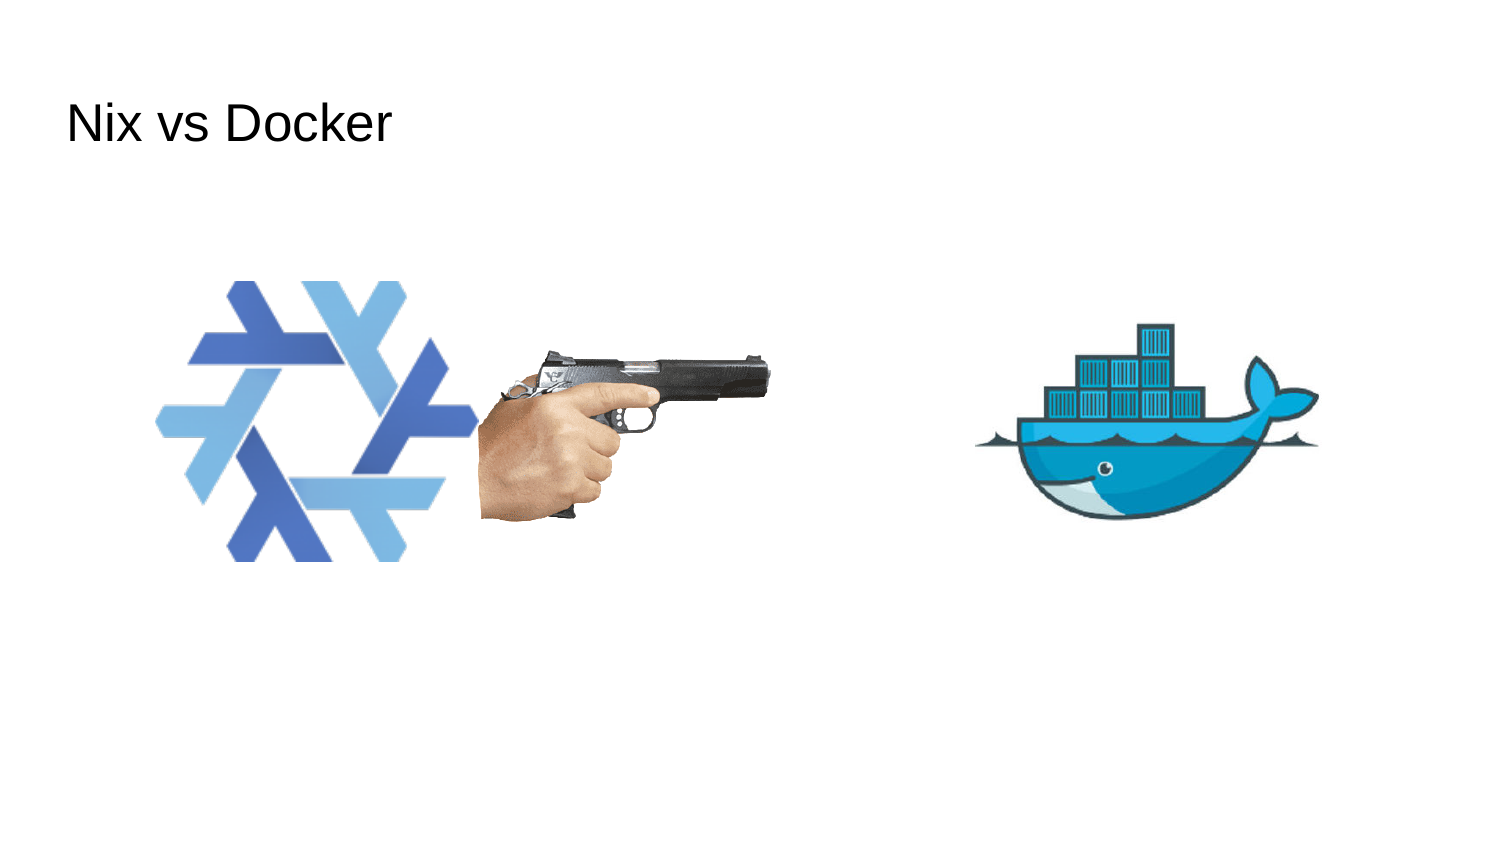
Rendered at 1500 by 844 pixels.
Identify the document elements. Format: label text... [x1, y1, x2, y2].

picture [154, 281, 771, 562]
title Nix vs Docker [51, 72, 1449, 167]
picture [846, 212, 1443, 631]
